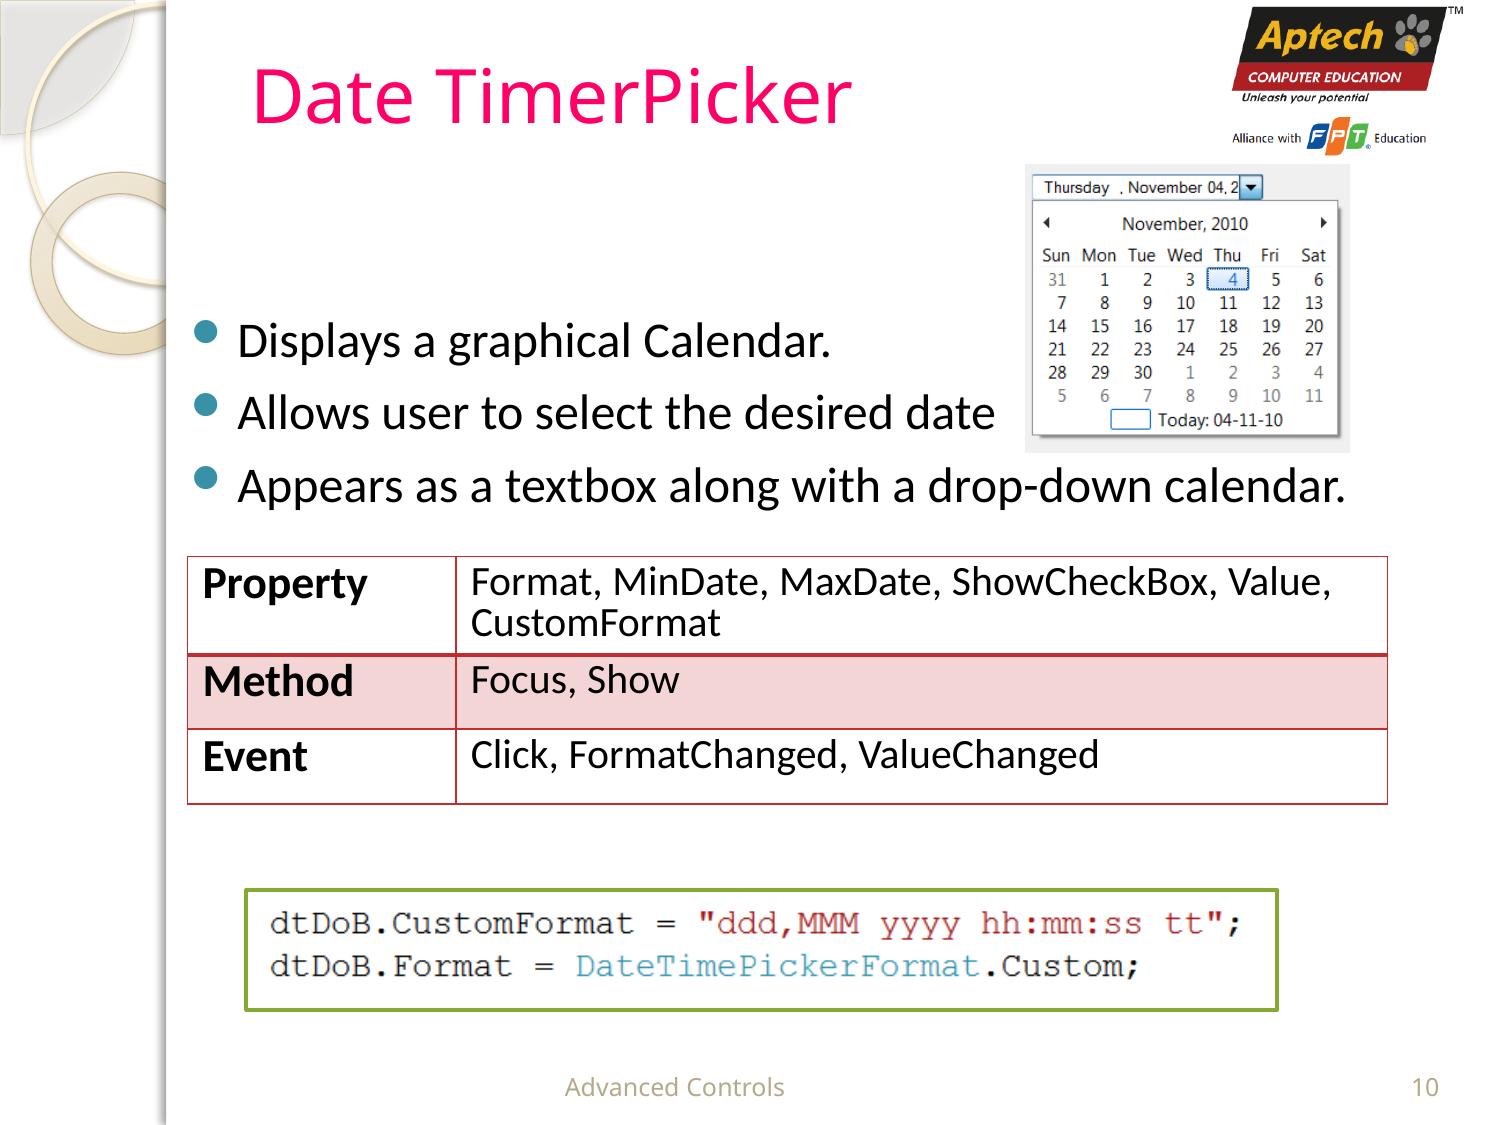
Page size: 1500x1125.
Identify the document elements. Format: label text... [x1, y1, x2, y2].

picture [248, 891, 1276, 1008]
table_cell Focus, Show [457, 657, 1387, 728]
list Displays a graphical Calendar. Allows user to select the desired date Appears as a textbox along with a drop-down calendar. [162, 299, 1466, 1050]
table_header Property [188, 557, 455, 653]
title Date TimerPicker [235, 0, 1466, 188]
picture [1024, 164, 1350, 453]
slide_number 10 [1362, 1034, 1488, 1113]
footer Advanced Controls [549, 1034, 1025, 1113]
table_cell Click, FormatChanged, ValueChanged [457, 730, 1387, 803]
table_cell Method [188, 657, 455, 728]
table_header Format, MinDate, MaxDate, ShowCheckBox, Value, CustomFormat [457, 557, 1387, 653]
table_cell Event [188, 730, 455, 803]
